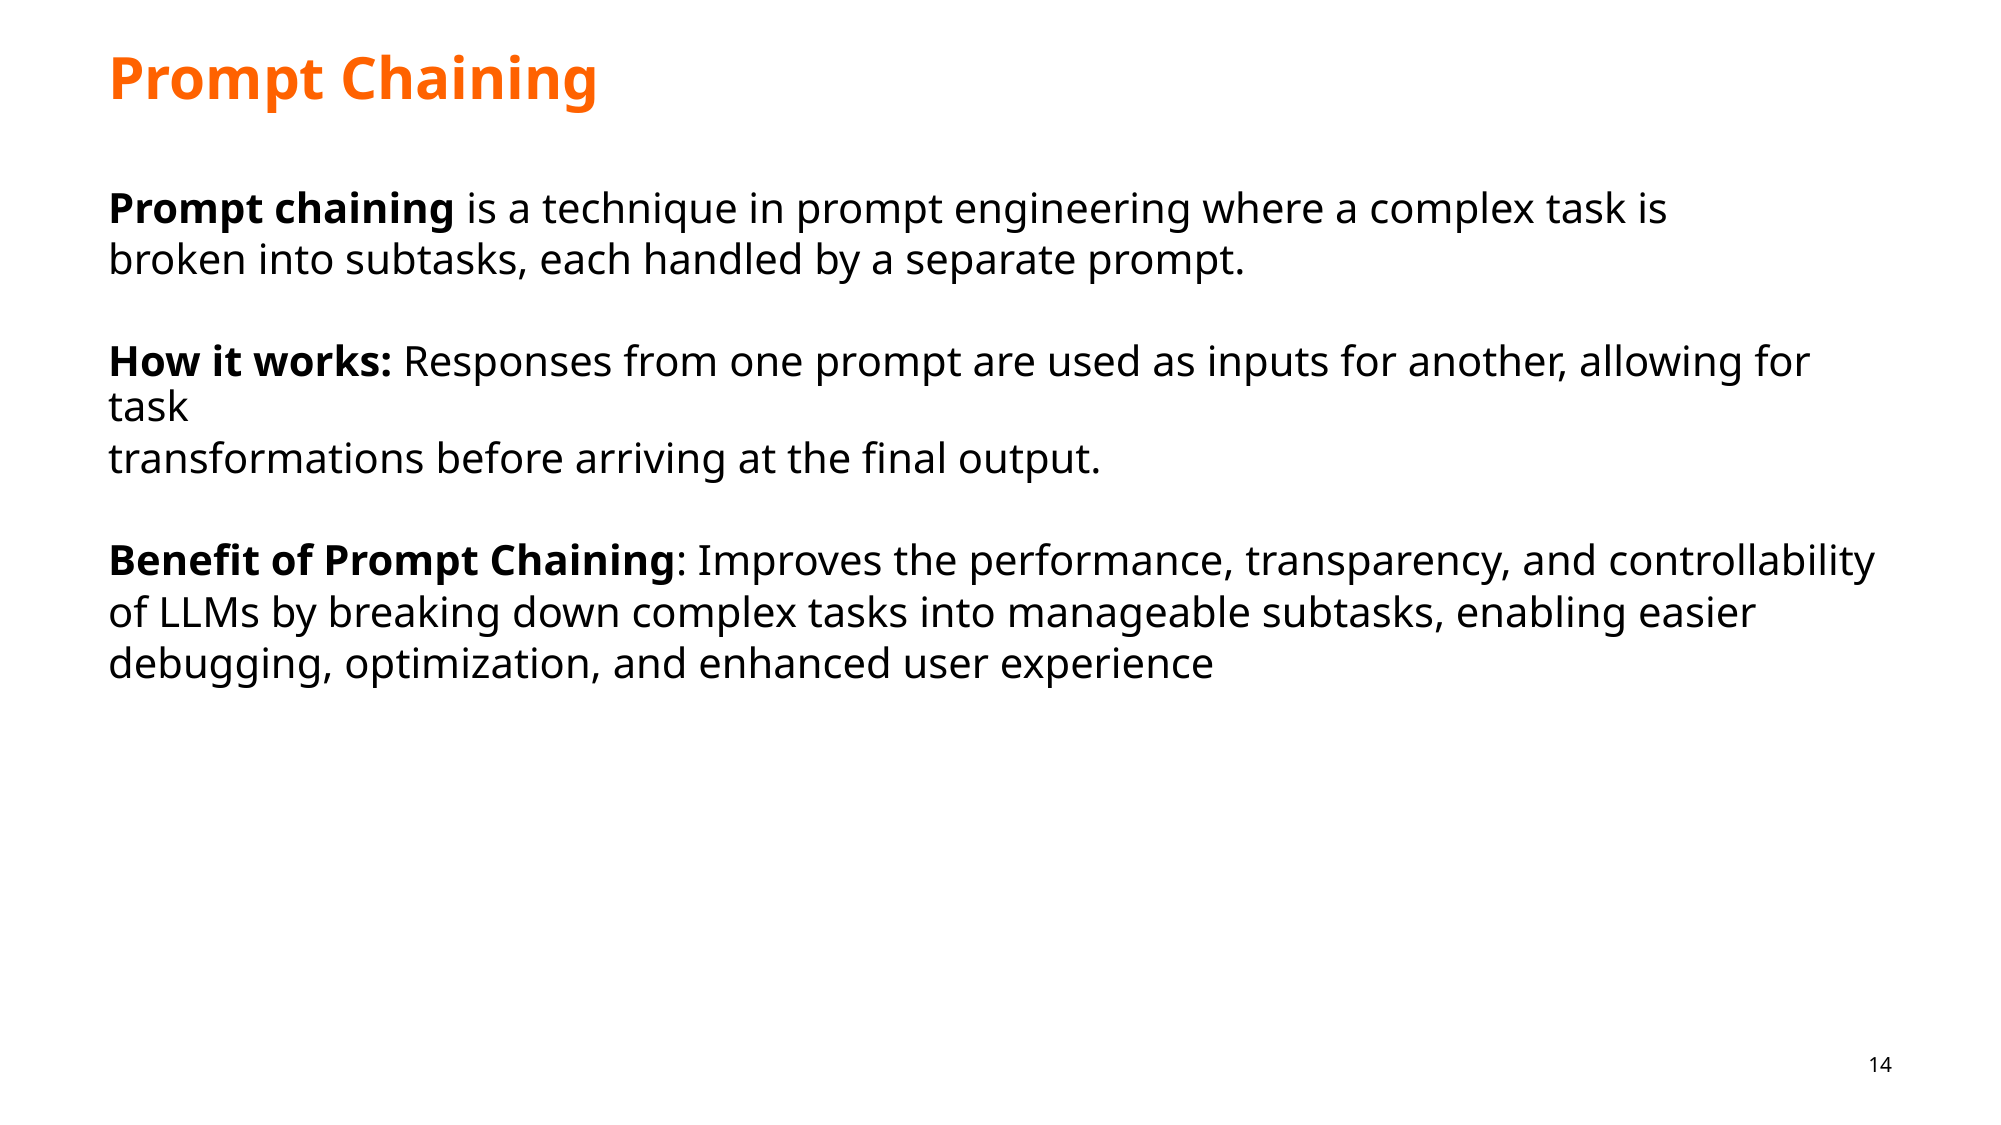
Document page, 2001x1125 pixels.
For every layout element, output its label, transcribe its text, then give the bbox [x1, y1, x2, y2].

title Prompt Chaining [108, 53, 1893, 187]
list Prompt chaining is a technique in prompt engineering where a complex task is broken into subtasks, each handled by a separate prompt. How it works: Responses from one prompt are used as inputs for another, allowing for task transformations before arriving at the final output. Benefit of Prompt Chaining: Improves the performance, transparency, and controllability of LLMs by breaking down complex tasks into manageable subtasks, enabling easier debugging, optimization, and enhanced user experience [108, 187, 1893, 1017]
slide_number 14 [1810, 1050, 1892, 1082]
